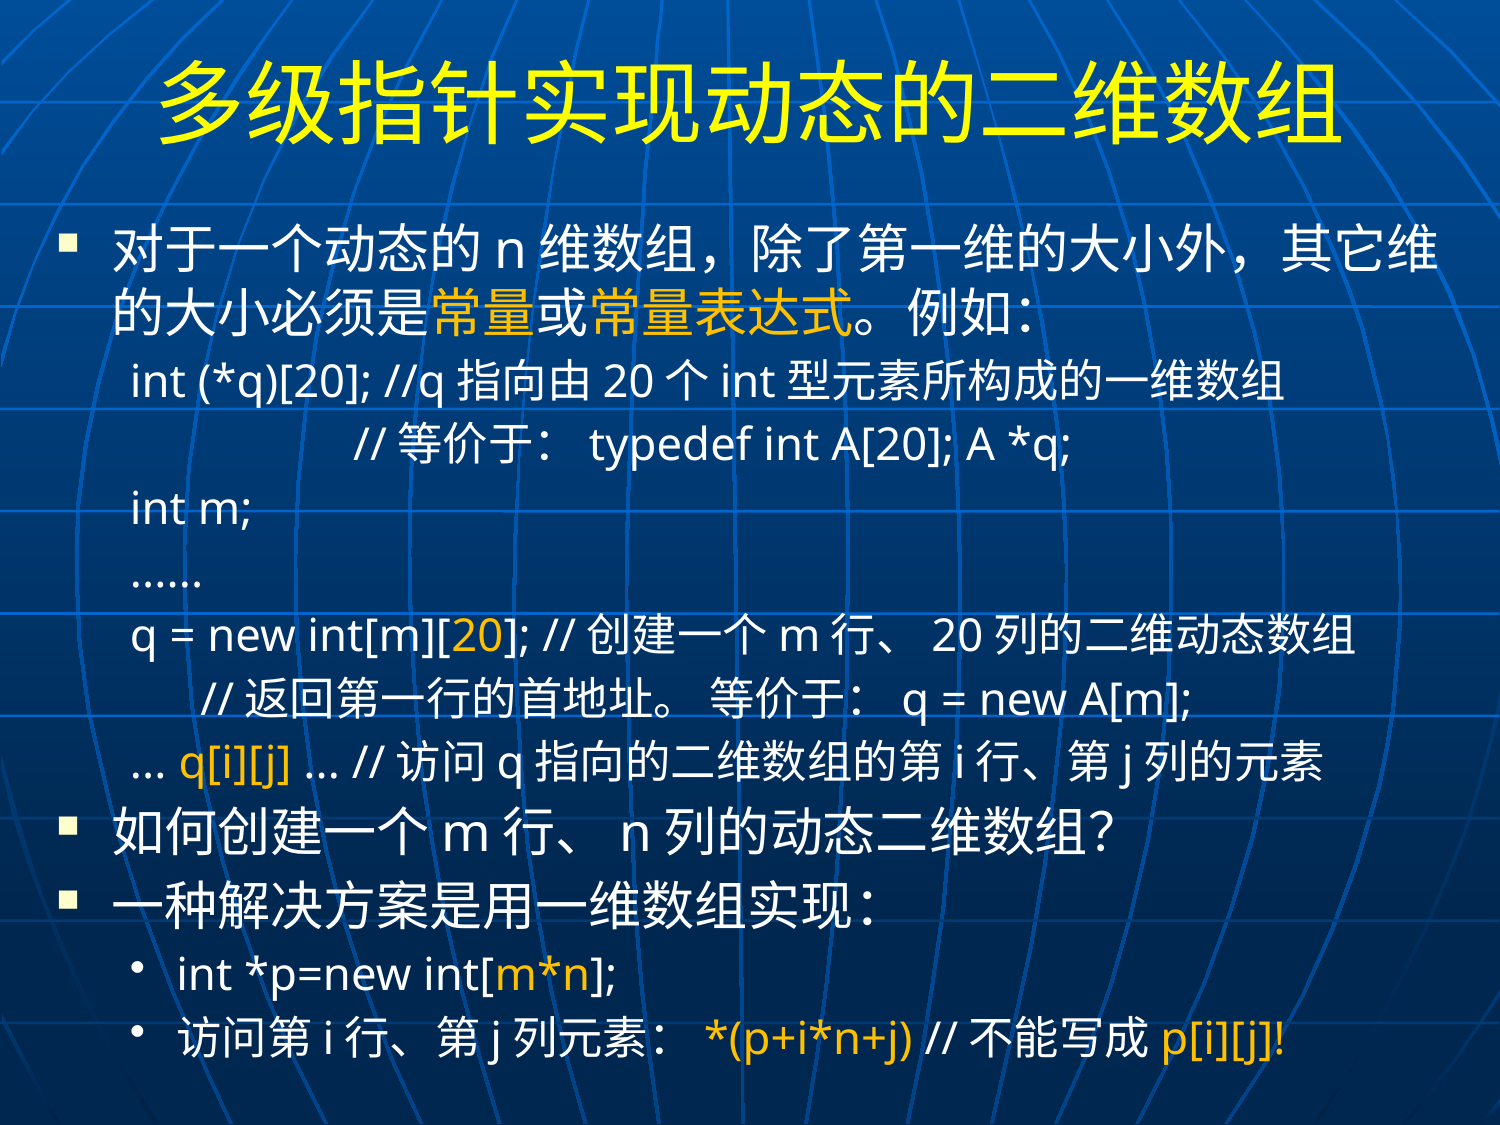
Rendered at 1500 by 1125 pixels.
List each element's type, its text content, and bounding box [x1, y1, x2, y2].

list 对于一个动态的n维数组，除了第一维的大小外，其它维的大小必须是常量或常量表达式。例如： int (*q)[20]; //q指向由20个int型元素所构成的一维数组 //等价于：typedef int A[20]; A *q; int m; ...... q = new int[m][20]; //创建一个m行、20列的二维动态数组 //返回第一行的首地址。 等价于：q = new A[m]; ... q[i][j] ... //访问q指向的二维数组的第i行、第j列的元素 如何创建一个m行、n列的动态二维数组？ 一种解决方案是用一维数组实现： int *p=new int[m*n]; 访问第i行、第j列元素：*(p+i*n+j) //不能写成p[i][j]! [41, 208, 1459, 1083]
title 多级指针实现动态的二维数组 [75, 7, 1425, 195]
